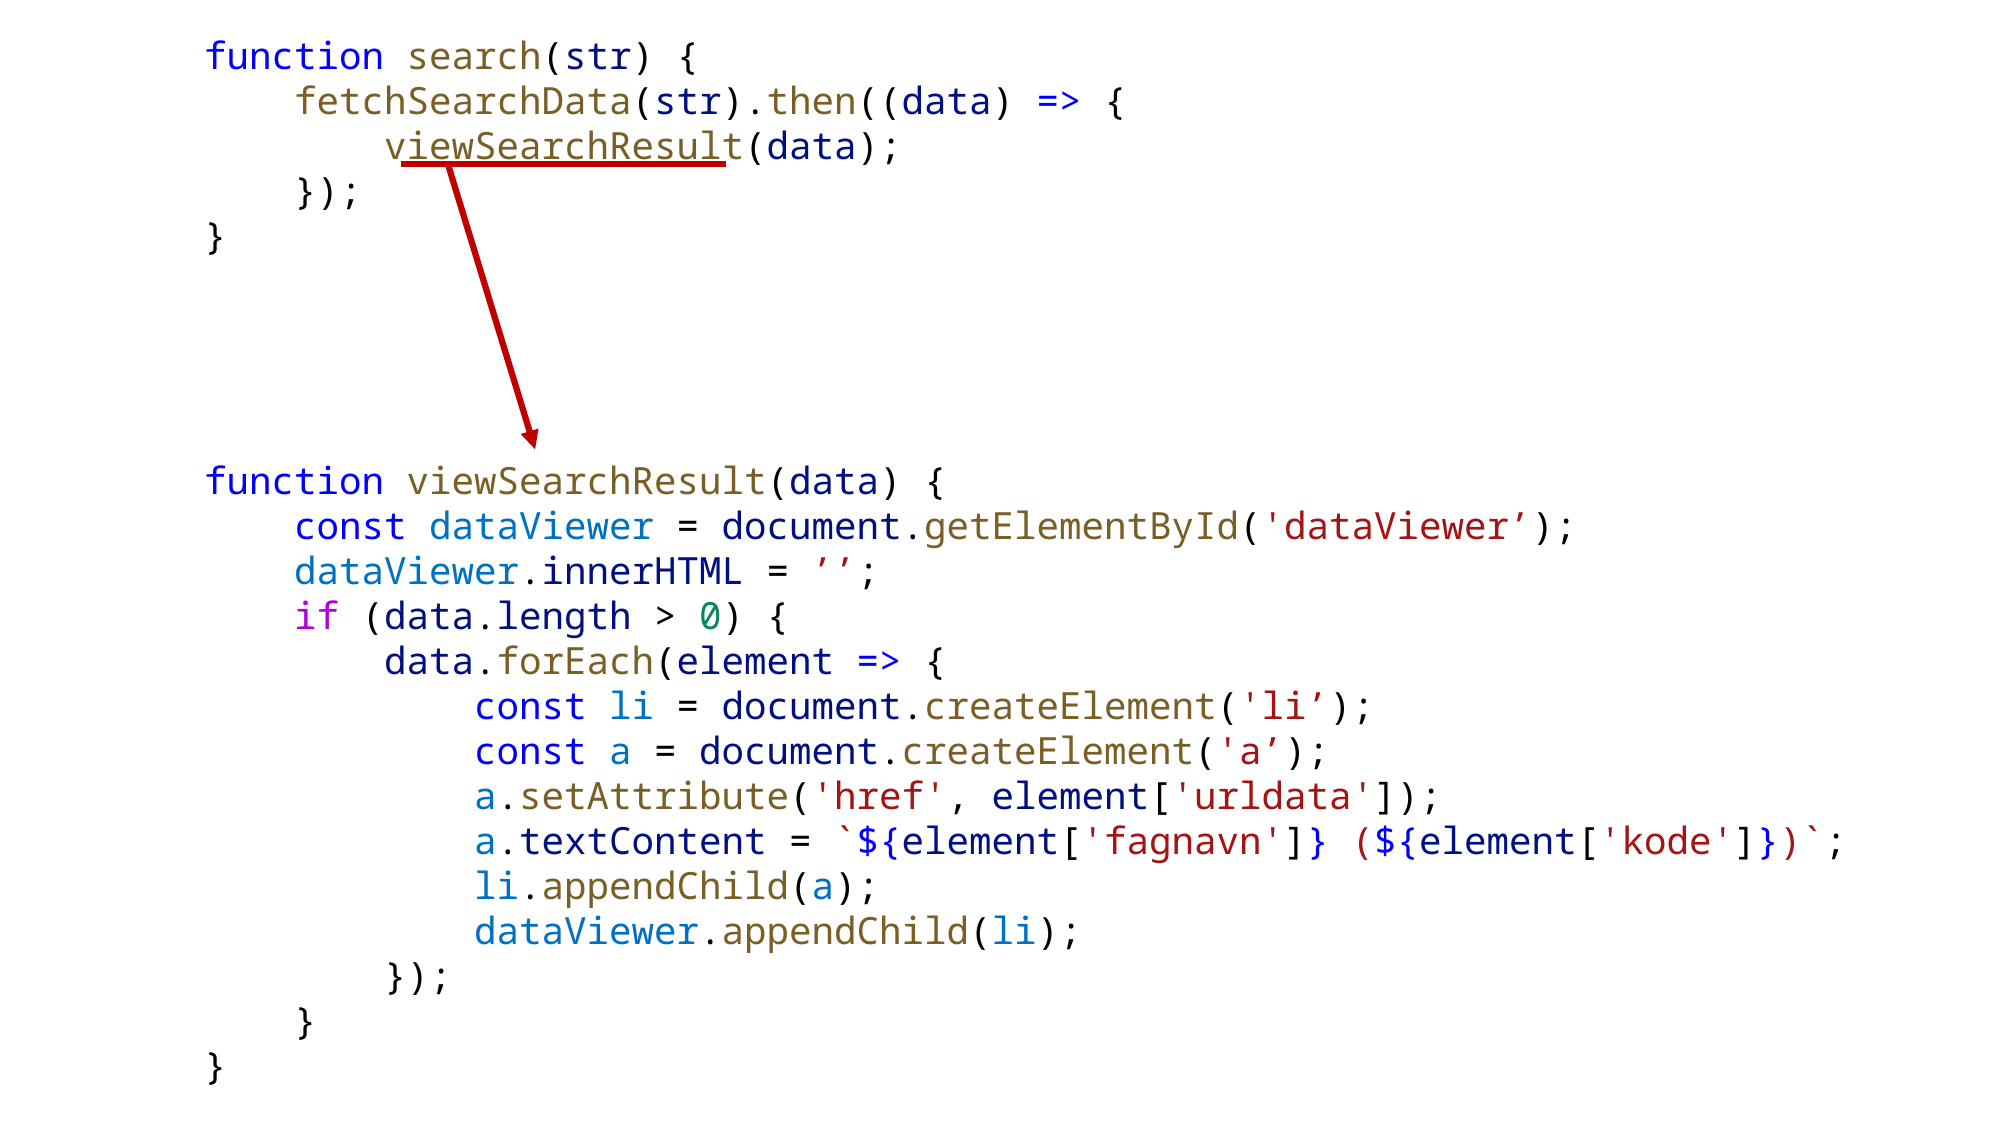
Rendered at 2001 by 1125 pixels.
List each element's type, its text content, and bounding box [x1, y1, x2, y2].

text_box function viewSearchResult(data) { const dataViewer = document.getElementById('dataViewer’); dataViewer.innerHTML = ’’; if (data.length > 0) { data.forEach(element => { const li = document.createElement('li’); const a = document.createElement('a’); a.setAttribute('href', element['urldata']); a.textContent = `${element['fagnavn']} (${element['kode']})`; li.appendChild(a); dataViewer.appendChild(li); }); } } [189, 449, 2000, 1094]
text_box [401, 164, 726, 450]
text_box function search(str) { fetchSearchData(str).then((data) => { viewSearchResult(data); }); } [189, 24, 1190, 265]
